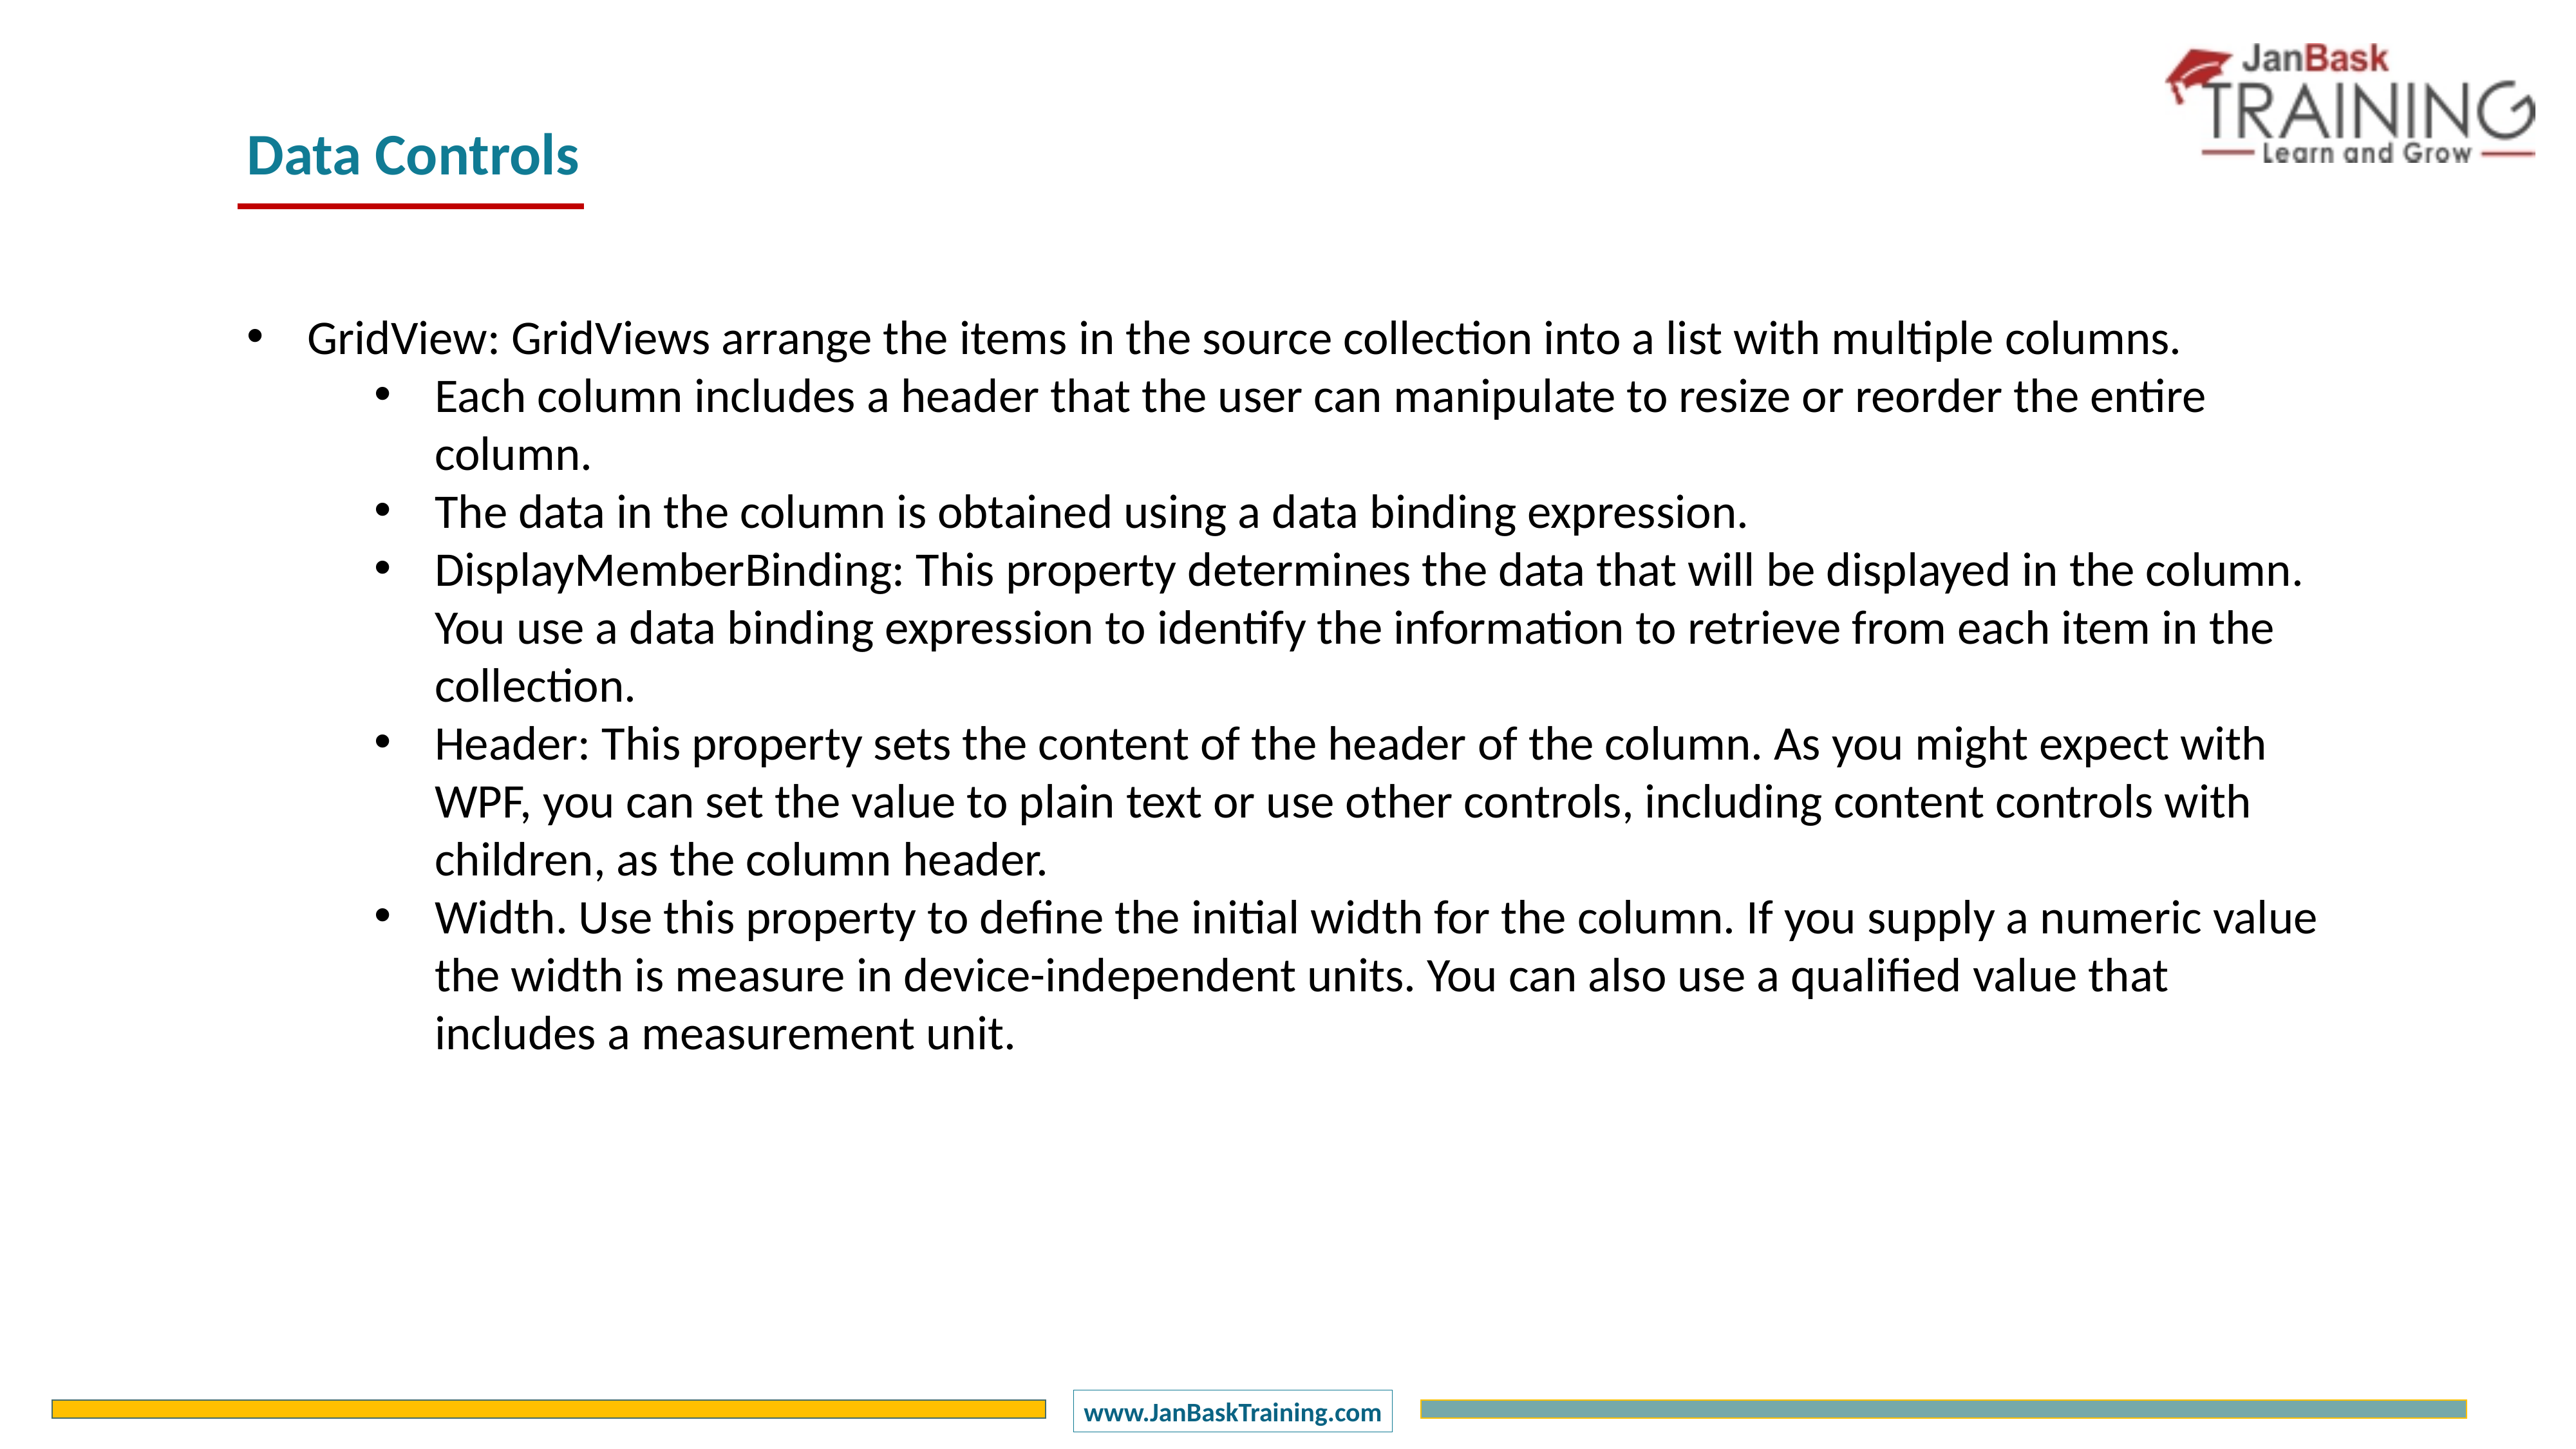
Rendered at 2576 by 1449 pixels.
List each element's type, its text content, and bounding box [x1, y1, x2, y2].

picture [2165, 43, 2535, 163]
text_box GridView: GridViews arrange the items in the source collection into a list with multiple columns. Each column includes a header that the user can manipulate to resize or reorder the entire column. The data in the column is obtained using a data binding expression. DisplayMemberBinding: This property determines the data that will be displayed in the column. You use a data binding expression to identify the information to retrieve from each item in the collection. Header: This property sets the content of the header of the column. As you might expect with WPF, you can set the value to plain text or use other controls, including content controls with children, as the column header. Width. Use this property to define the initial width for the column. If you supply a numeric value the width is measure in device-independent units. You can also use a qualified value that includes a measurement unit. [237, 301, 2348, 1065]
text_box Data Controls [237, 111, 2044, 301]
